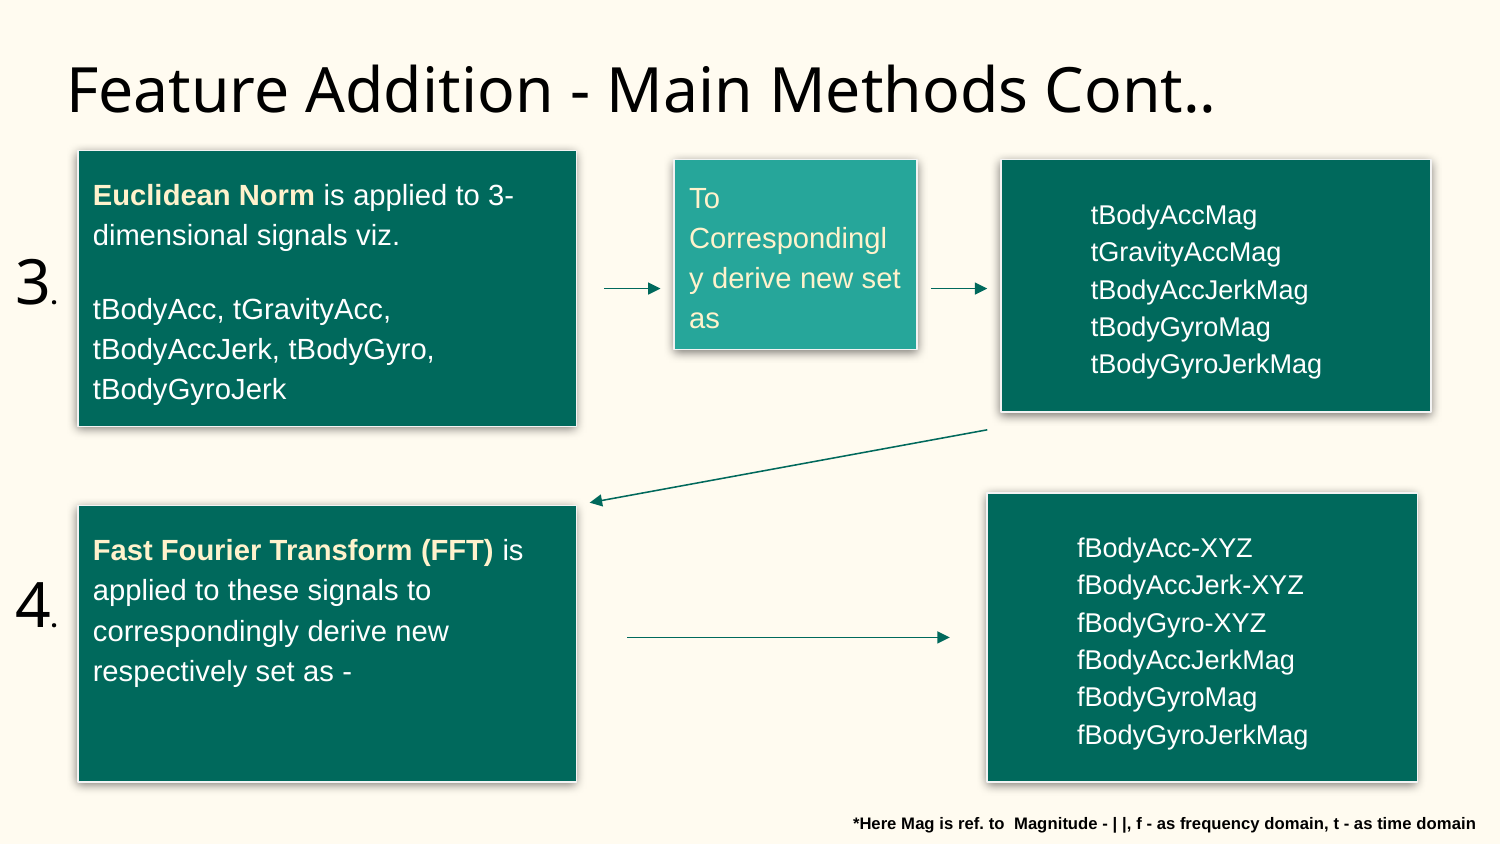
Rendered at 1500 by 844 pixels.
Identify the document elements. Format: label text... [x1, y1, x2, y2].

text_box Fast Fourier Transform (FFT) is applied to these signals to correspondingly derive new respectively set as - [78, 505, 577, 782]
text_box To Correspondingly derive new set as [674, 159, 918, 350]
text_box fBodyAcc-XYZ fBodyAccJerk-XYZ fBodyGyro-XYZ fBodyAccJerkMag fBodyGyroMag fBodyGyroJerkMag [987, 492, 1418, 783]
title *Here Mag is ref. to Magnitude - | |, f - as frequency domain, t - as time domain [838, 794, 1500, 844]
title 4. [0, 549, 82, 710]
text_box Euclidean Norm is applied to 3-dimensional signals viz. tBodyAcc, tGravityAcc, tBodyAccJerk, tBodyGyro, tBodyGyroJerk [78, 150, 577, 427]
title 3. [0, 226, 82, 387]
title Feature Addition - Main Methods Cont.. [51, 35, 1449, 137]
text_box tBodyAccMag tGravityAccMag tBodyAccJerkMag tBodyGyroMag tBodyGyroJerkMag [1000, 159, 1432, 413]
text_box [589, 429, 988, 503]
